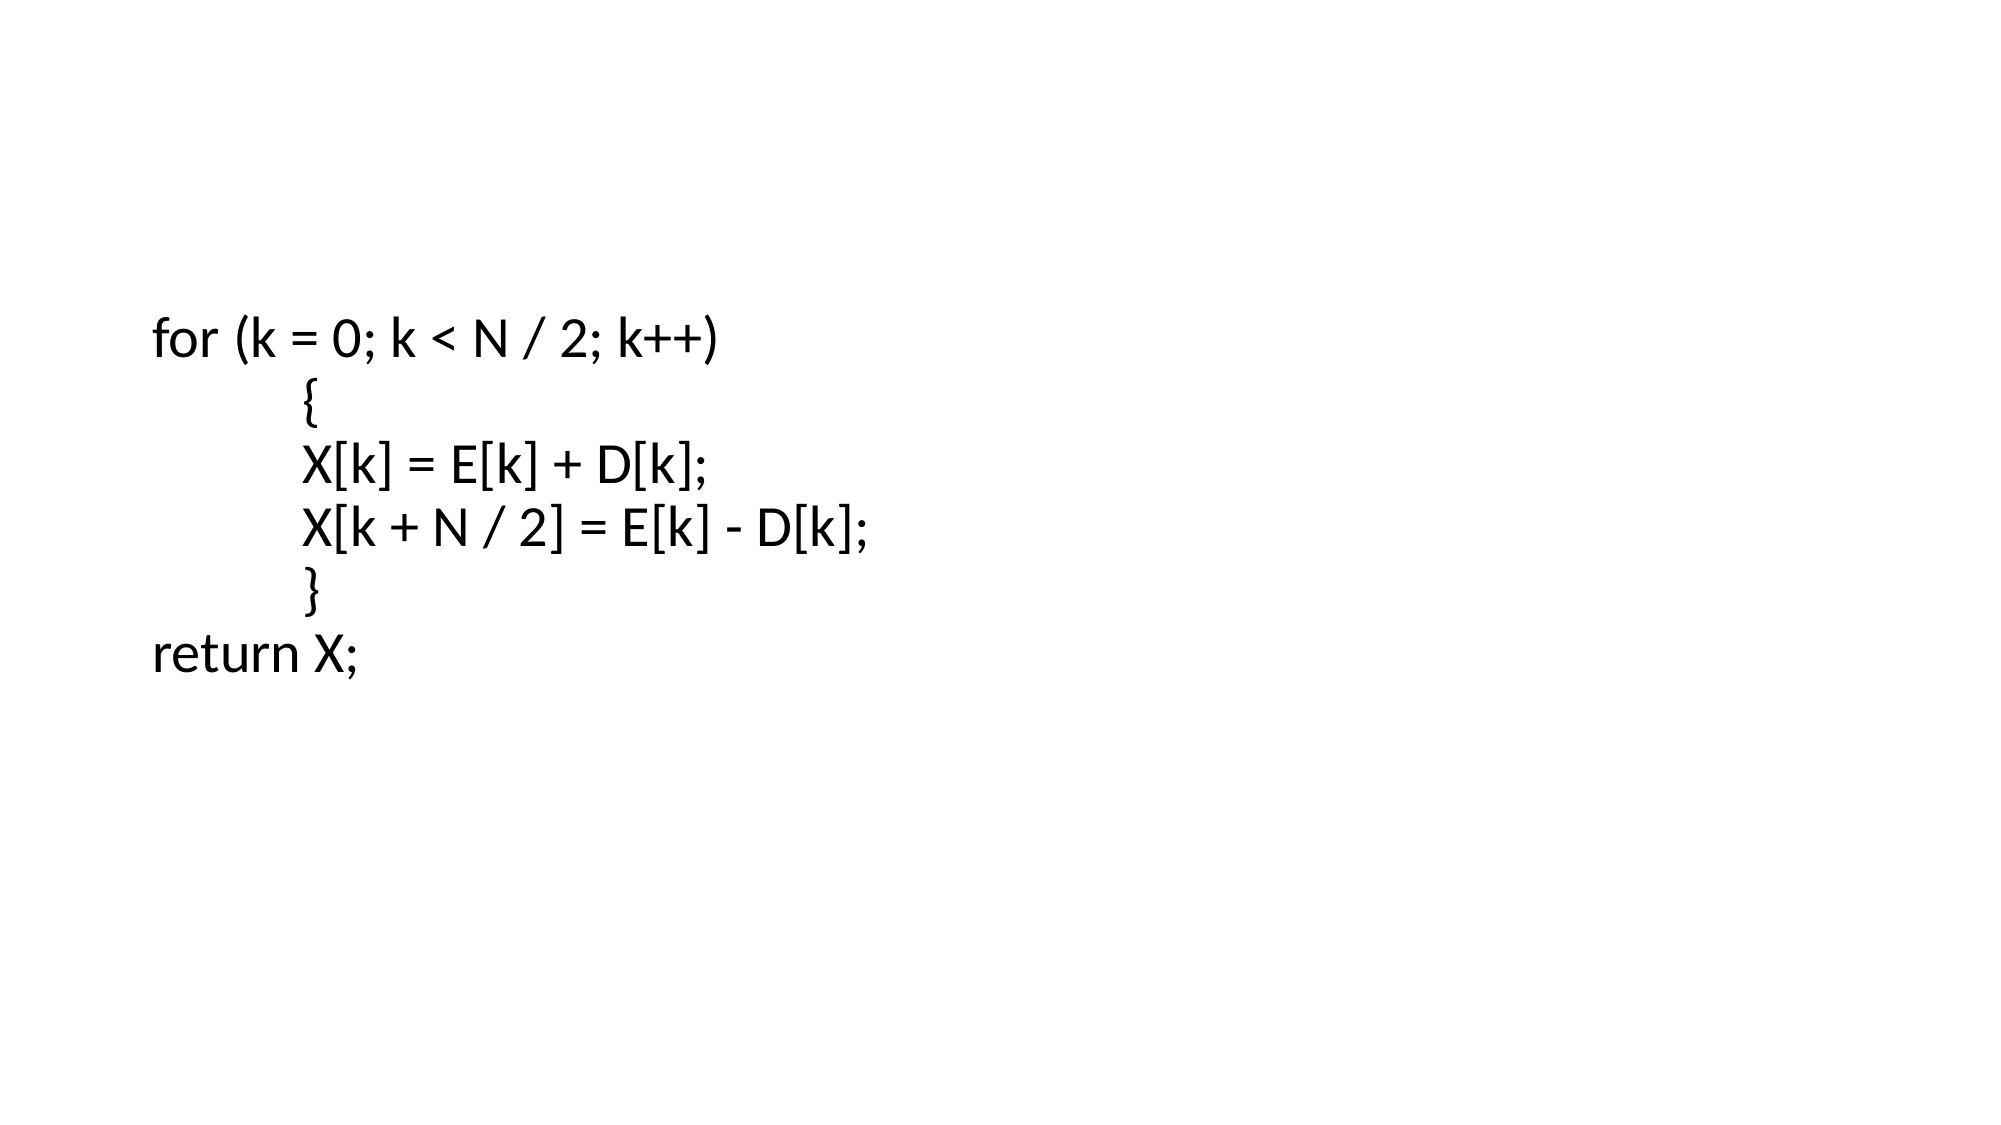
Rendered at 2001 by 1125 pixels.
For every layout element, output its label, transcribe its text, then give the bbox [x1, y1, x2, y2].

list for (k = 0; k < N / 2; k++) { X[k] = E[k] + D[k]; X[k + N / 2] = E[k] - D[k]; } return X; [137, 299, 1863, 1014]
